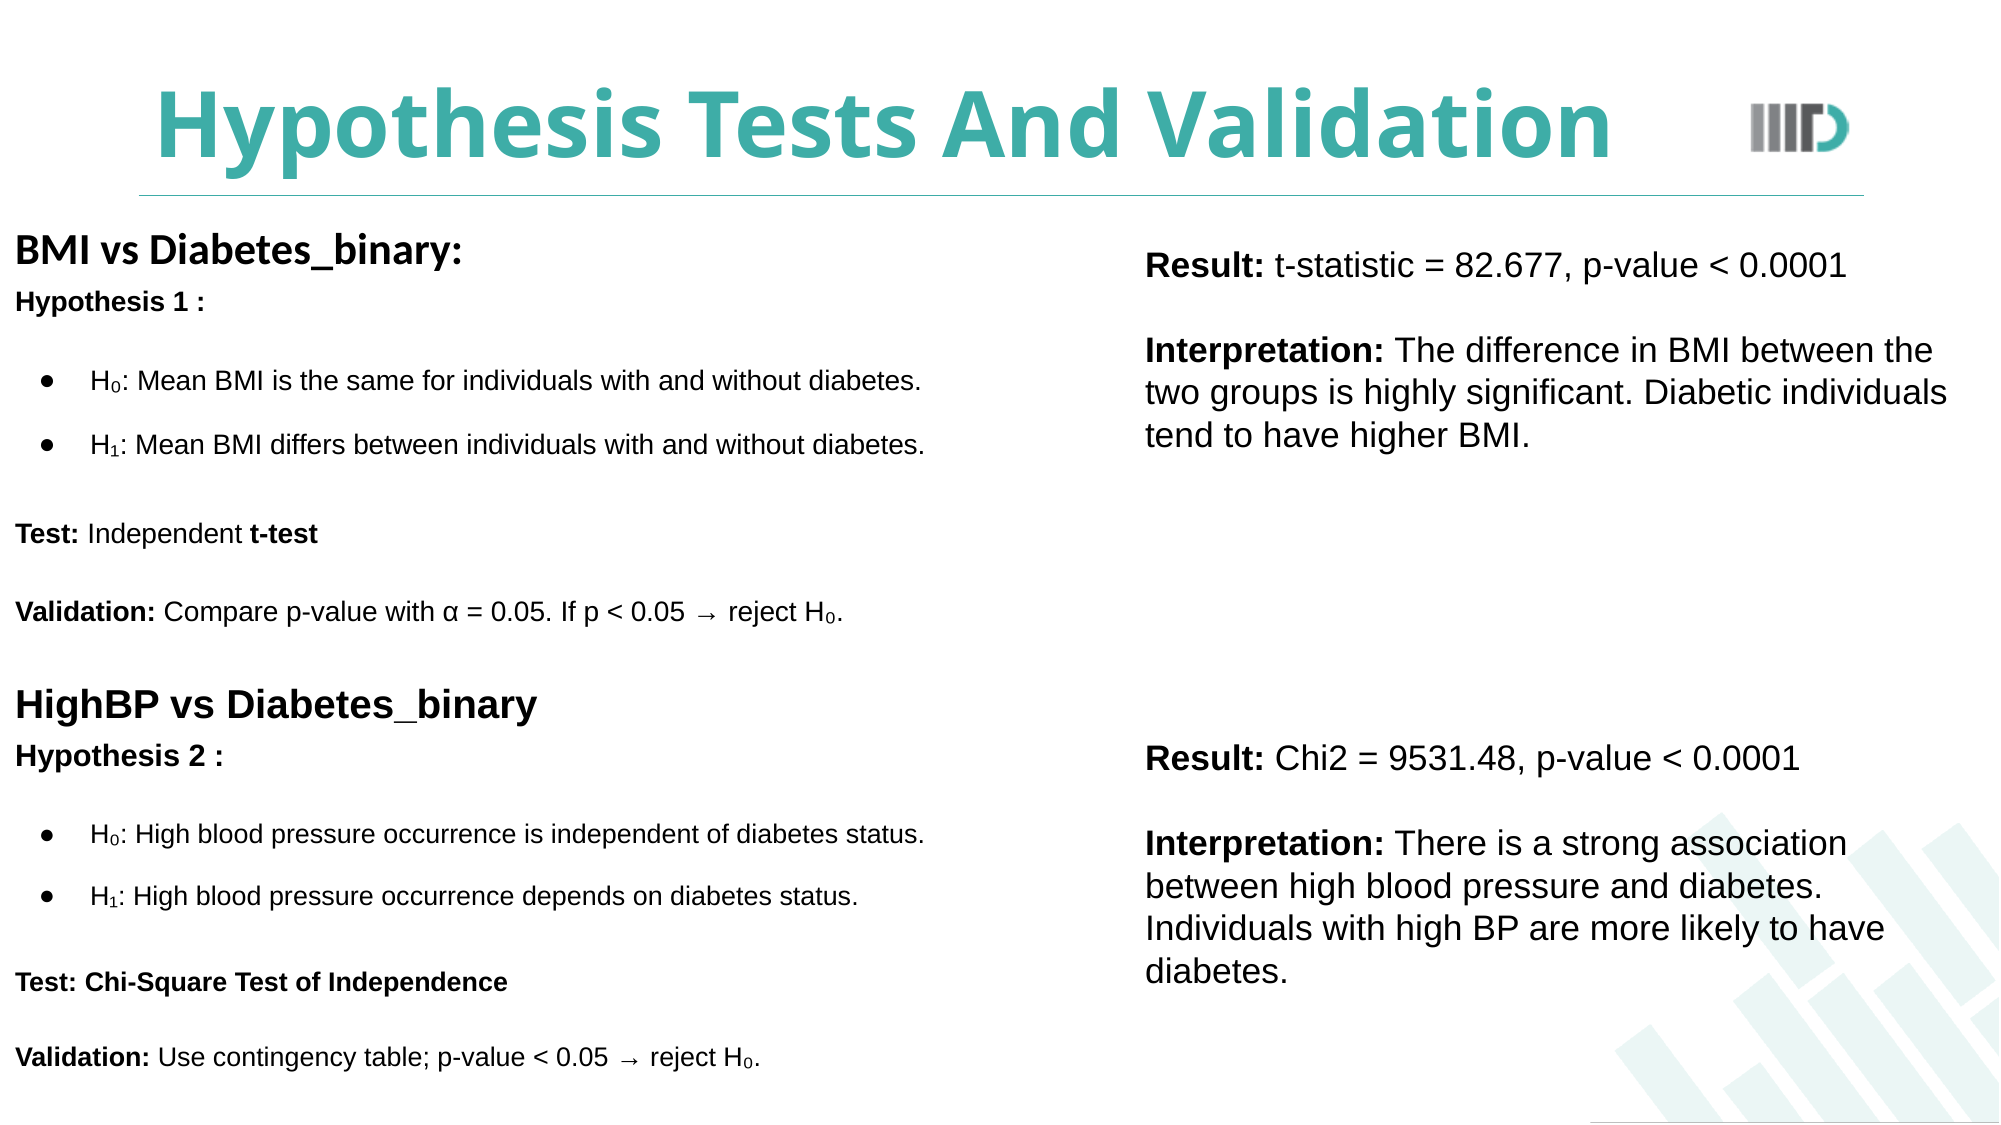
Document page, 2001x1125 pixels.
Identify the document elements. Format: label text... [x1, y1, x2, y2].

list BMI vs Diabetes_binary: Hypothesis 1 : H₀: Mean BMI is the same for individuals with and without diabetes. H₁: Mean BMI differs between individuals with and without diabetes. Test: Independent t-test Validation: Compare p-value with α = 0.05. If p < 0.05 → reject H₀. HighBP vs Diabetes_binary Hypothesis 2 : H₀: High blood pressure occurrence is independent of diabetes status. H₁: High blood pressure occurrence depends on diabetes status. Test: Chi-Square Test of Independence Validation: Use contingency table; p-value < 0.05 → reject H₀. [0, 226, 987, 1118]
picture [1590, 785, 2000, 1125]
picture [1732, 91, 1864, 165]
text_box Result: Chi2 = 9531.48, p-value < 0.0001 Interpretation: There is a strong association between high blood pressure and diabetes. Individuals with high BP are more likely to have diabetes. [1130, 720, 1953, 1006]
text_box Result: t-statistic = 82.677, p-value < 0.0001 Interpretation: The difference in BMI between the two groups is highly significant. Diabetic individuals tend to have higher BMI. [1129, 226, 1985, 470]
title Hypothesis Tests And Validation [138, 60, 1689, 196]
